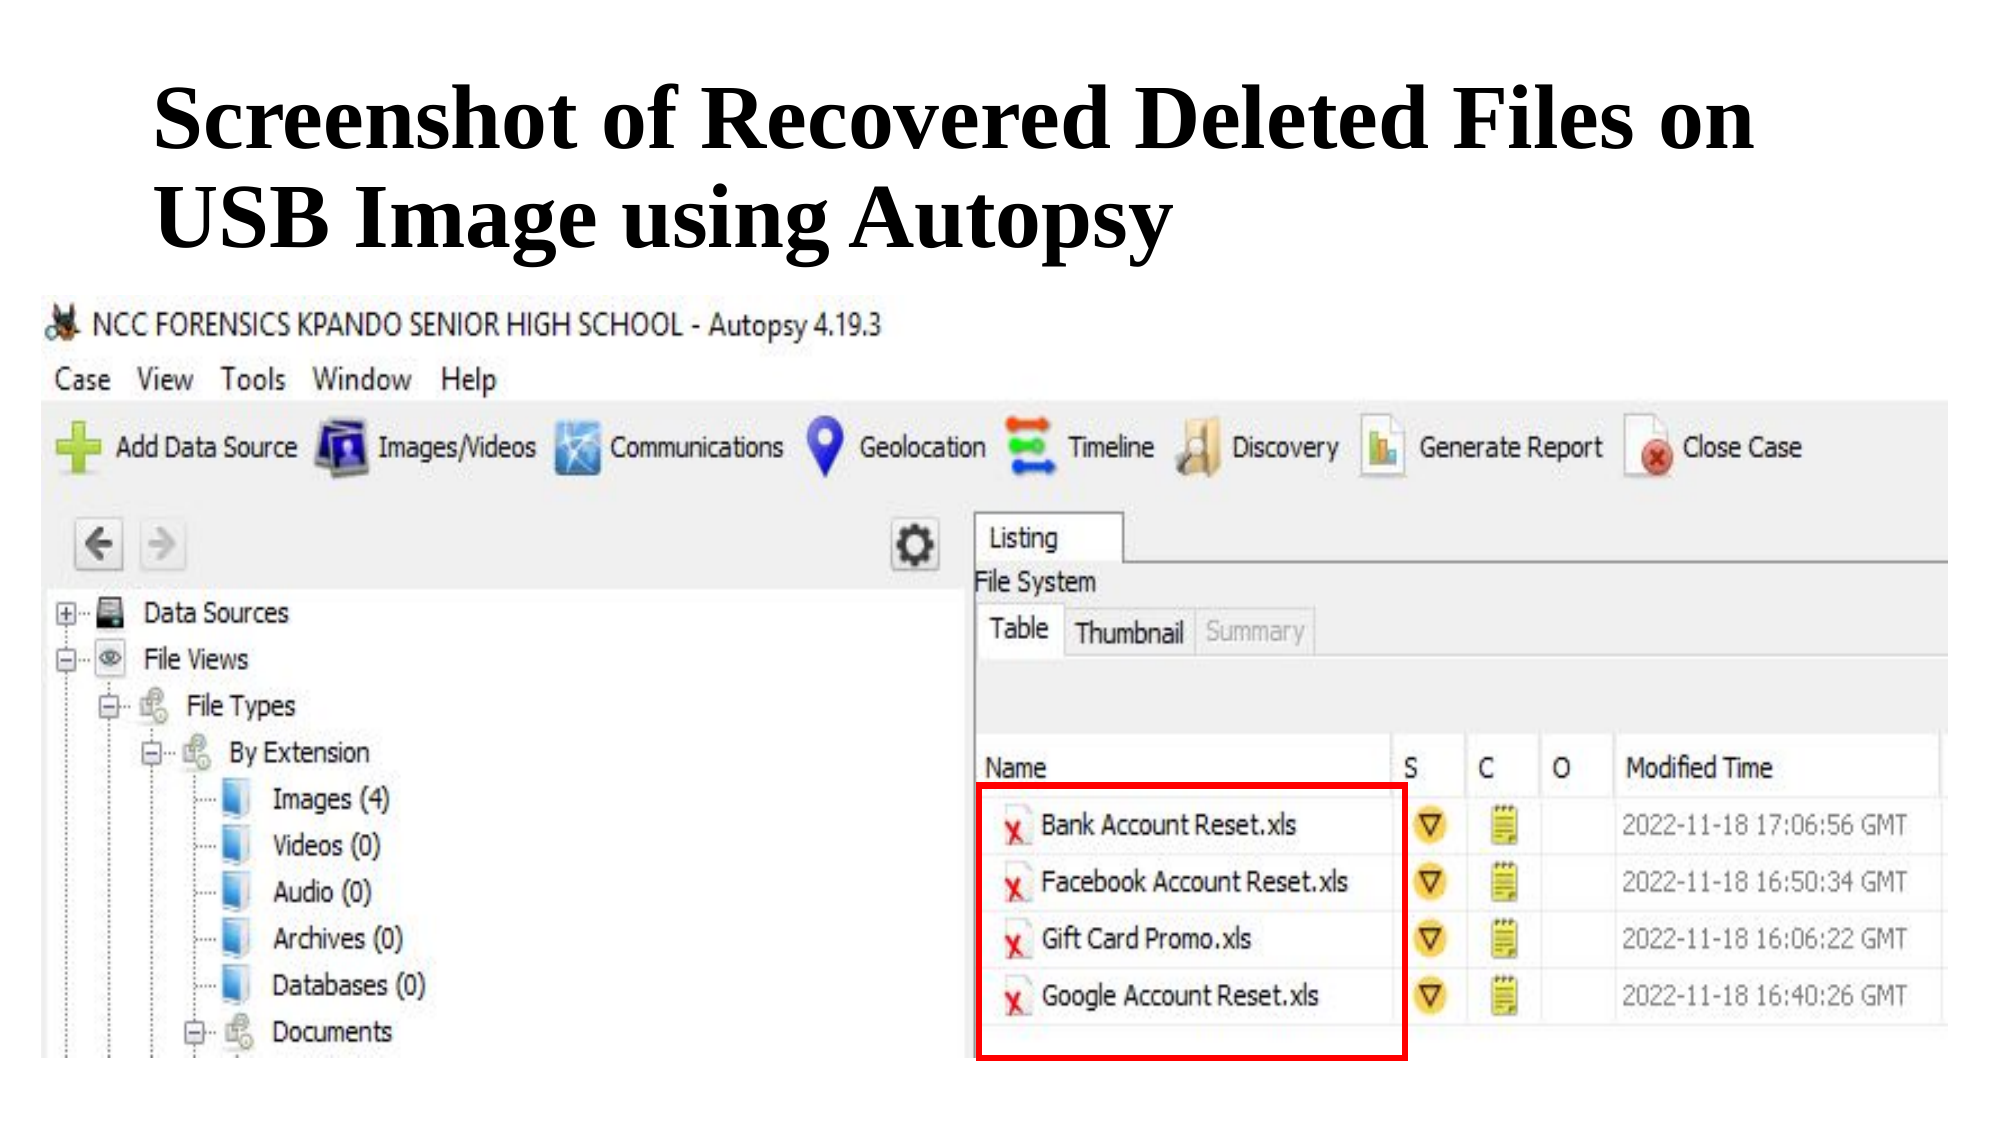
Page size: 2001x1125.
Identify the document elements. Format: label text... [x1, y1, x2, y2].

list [41, 296, 1948, 1058]
title Screenshot of Recovered Deleted Files on USB Image using Autopsy [137, 59, 1863, 278]
